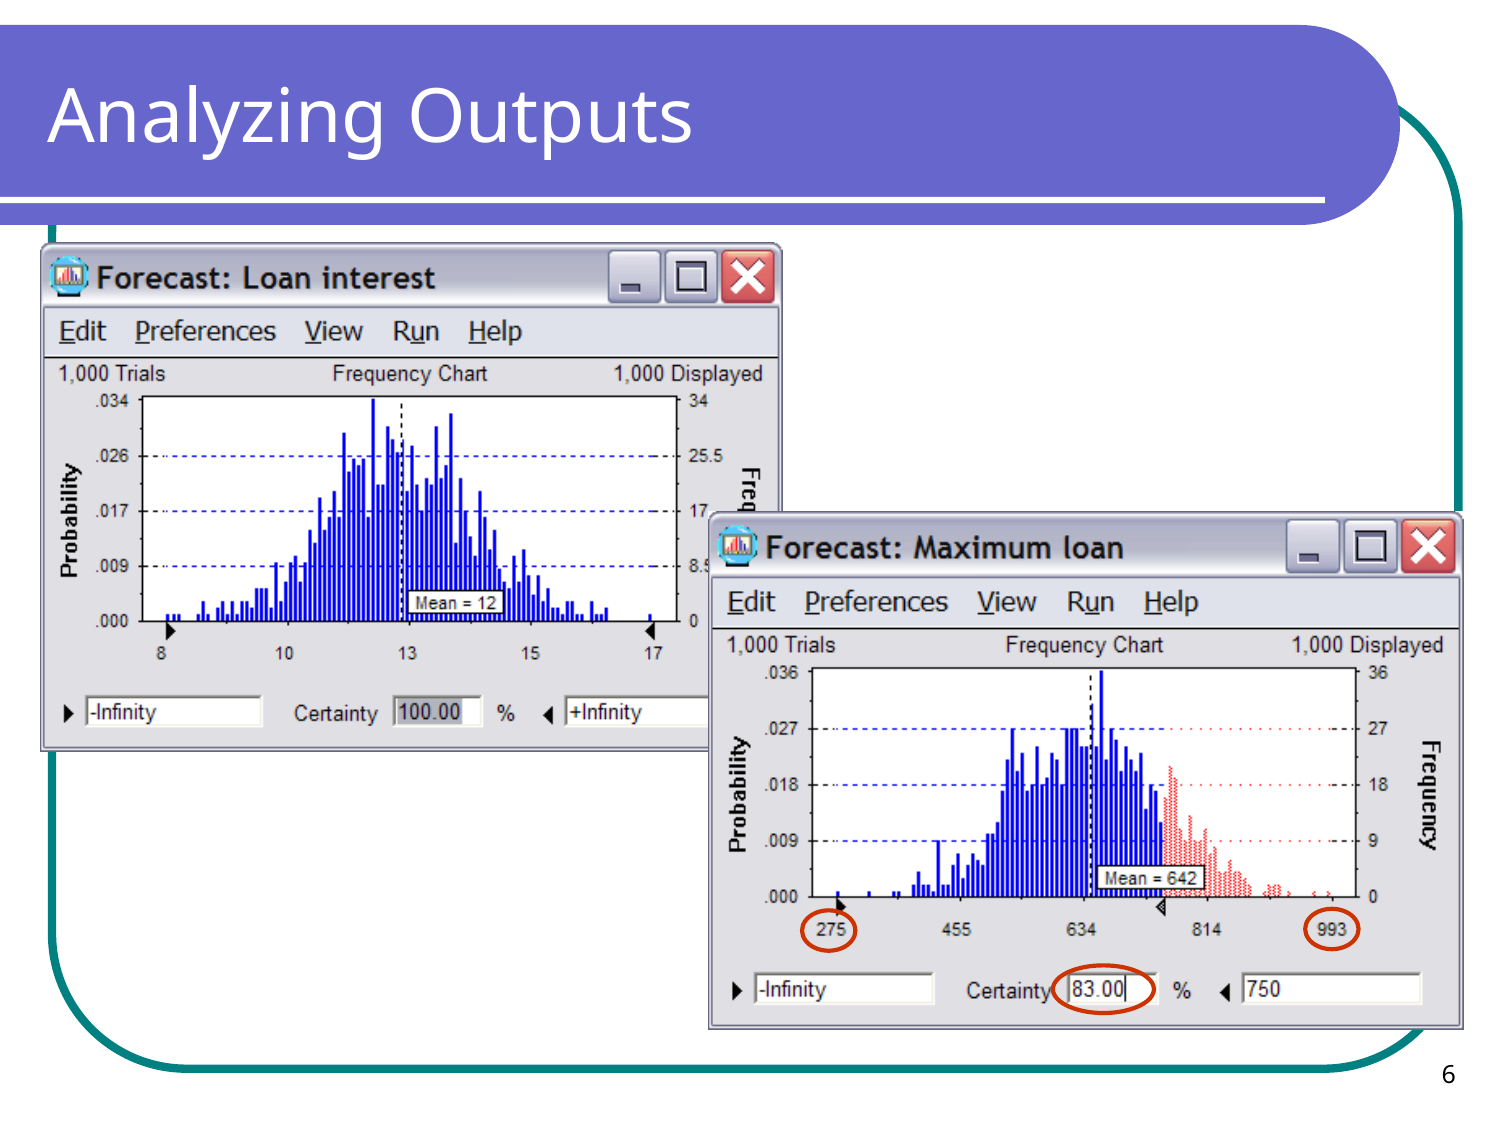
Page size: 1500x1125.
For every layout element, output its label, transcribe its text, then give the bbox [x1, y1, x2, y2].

picture [40, 241, 1465, 1031]
slide_number 6 [1120, 1024, 1472, 1101]
title Analyzing Outputs [32, 37, 1347, 188]
